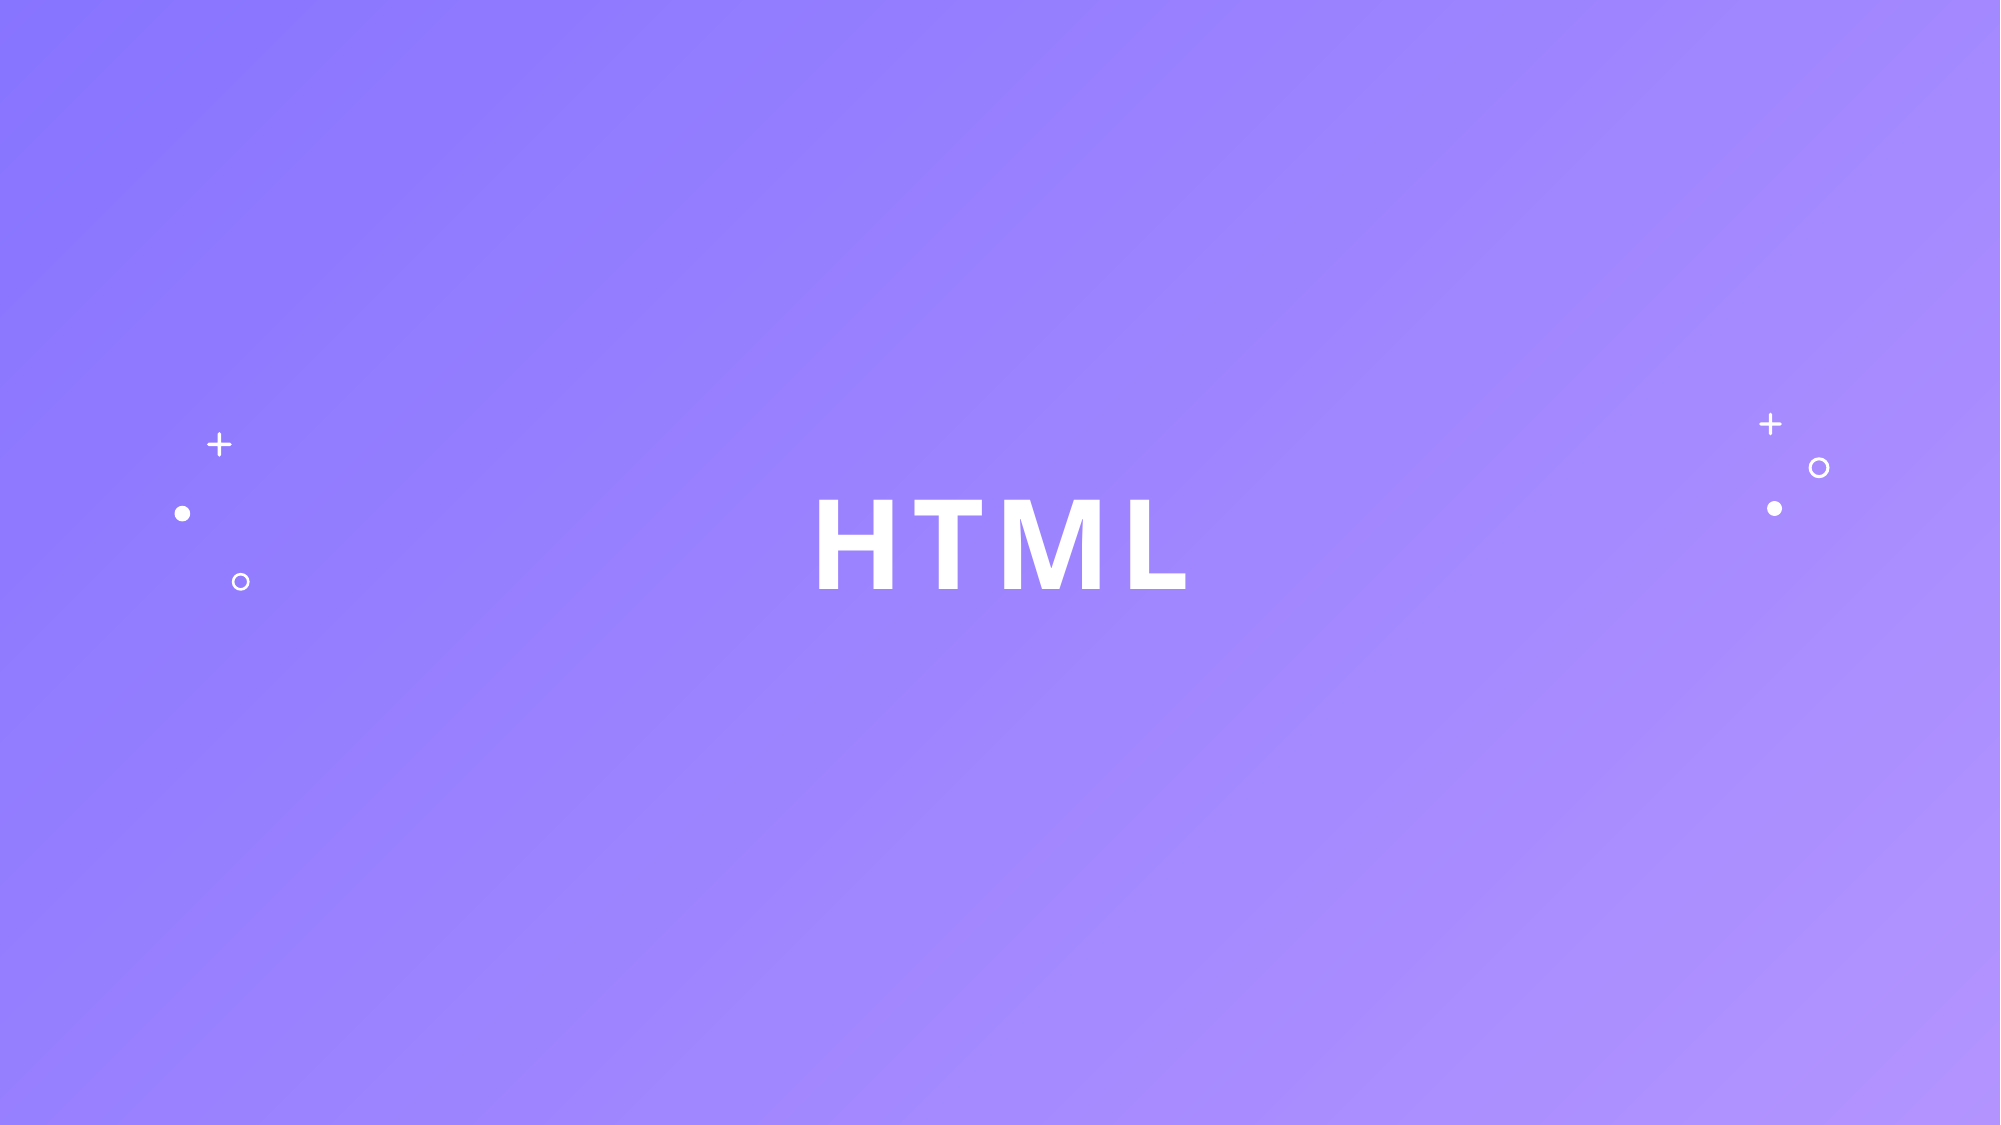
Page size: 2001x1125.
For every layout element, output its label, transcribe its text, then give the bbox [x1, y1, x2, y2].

title HTML [249, 239, 1750, 624]
